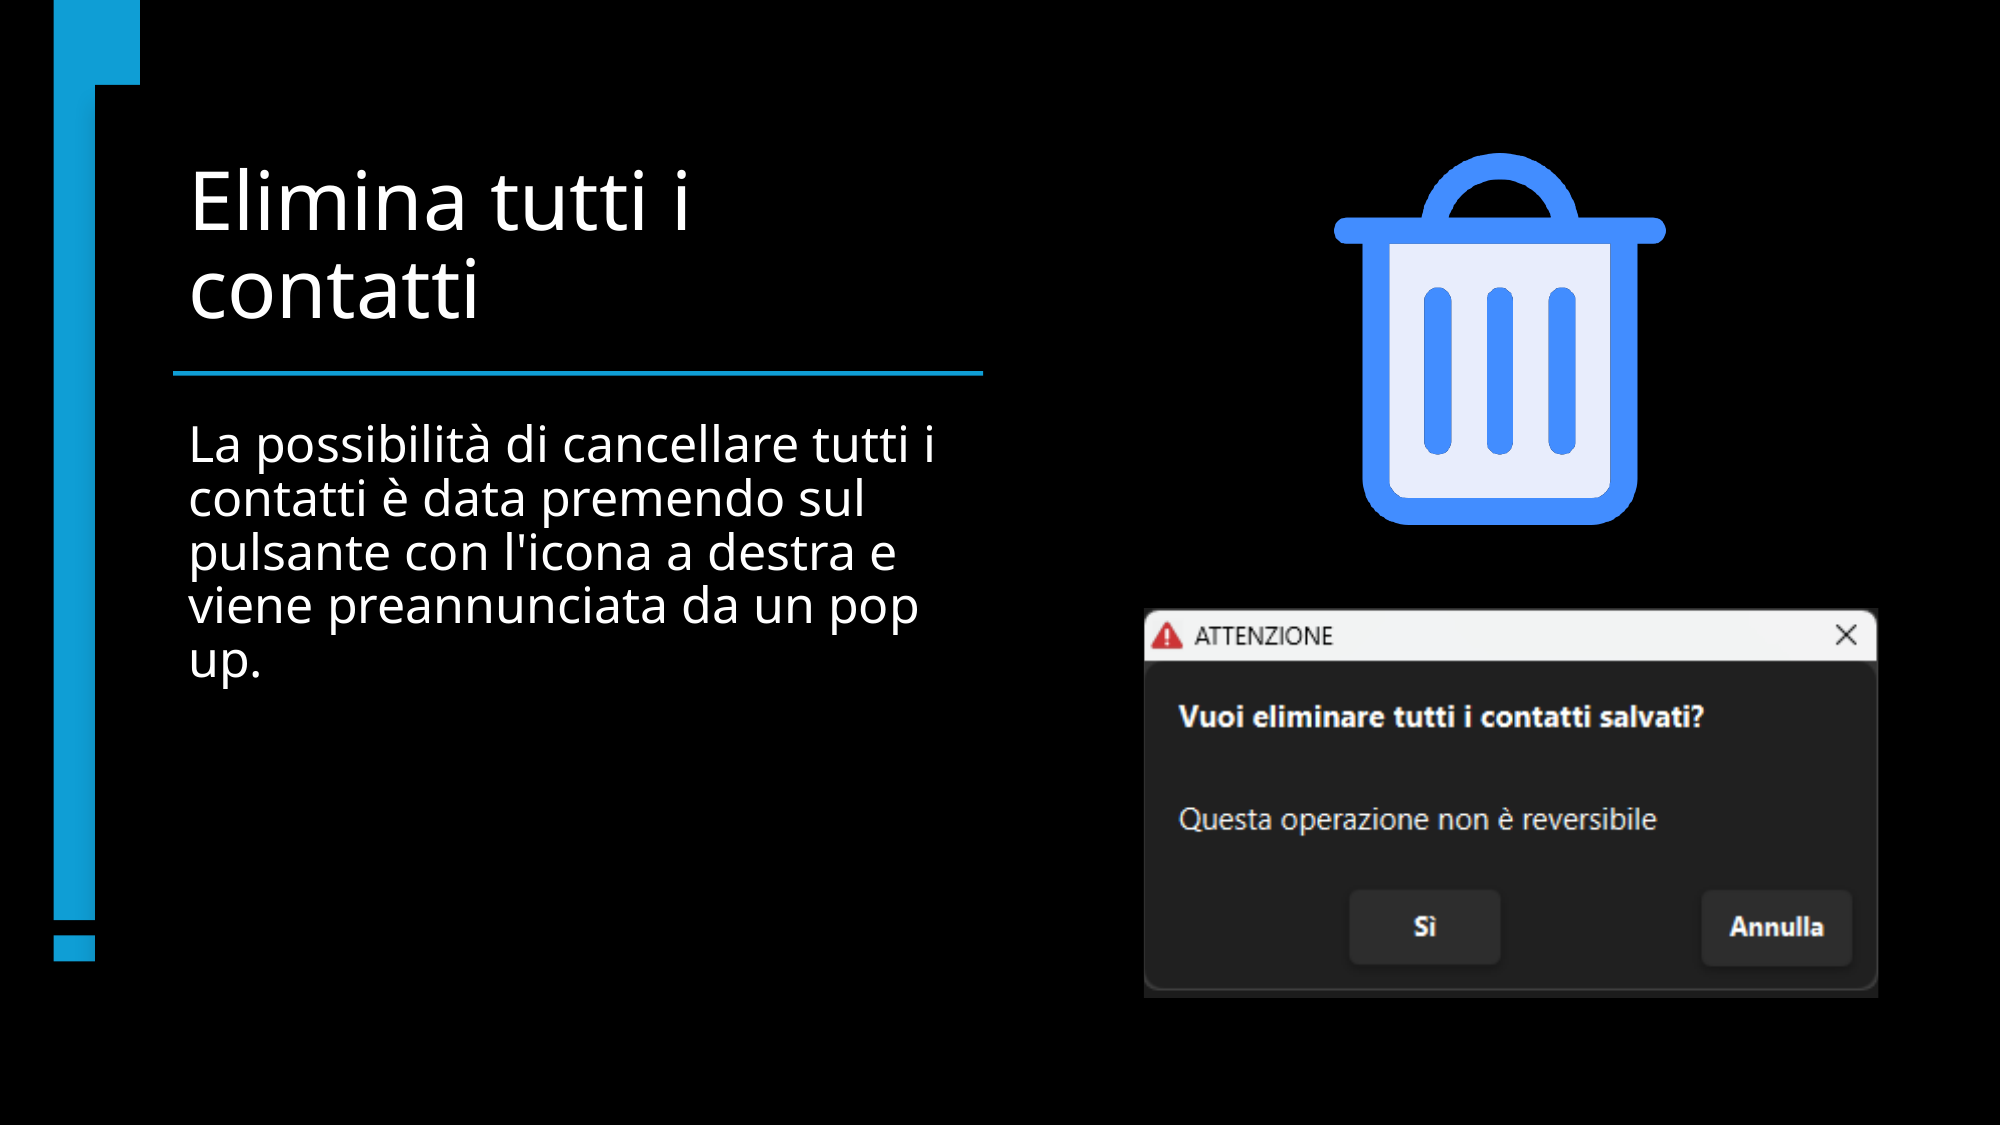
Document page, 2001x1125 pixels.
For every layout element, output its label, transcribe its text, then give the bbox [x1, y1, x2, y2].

text_box [93, 83, 1919, 1047]
picture [1287, 126, 1712, 551]
text_box La possibilità di cancellare tutti i contatti è data premendo sul pulsante con l'icona a destra e viene preannunciata da un pop up. [173, 411, 1000, 1008]
text_box Elimina tutti i contatti [173, 151, 1001, 344]
text_box [0, 0, 2000, 1125]
text_box [172, 370, 985, 377]
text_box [0, 436, 578, 525]
picture [1143, 607, 1880, 999]
